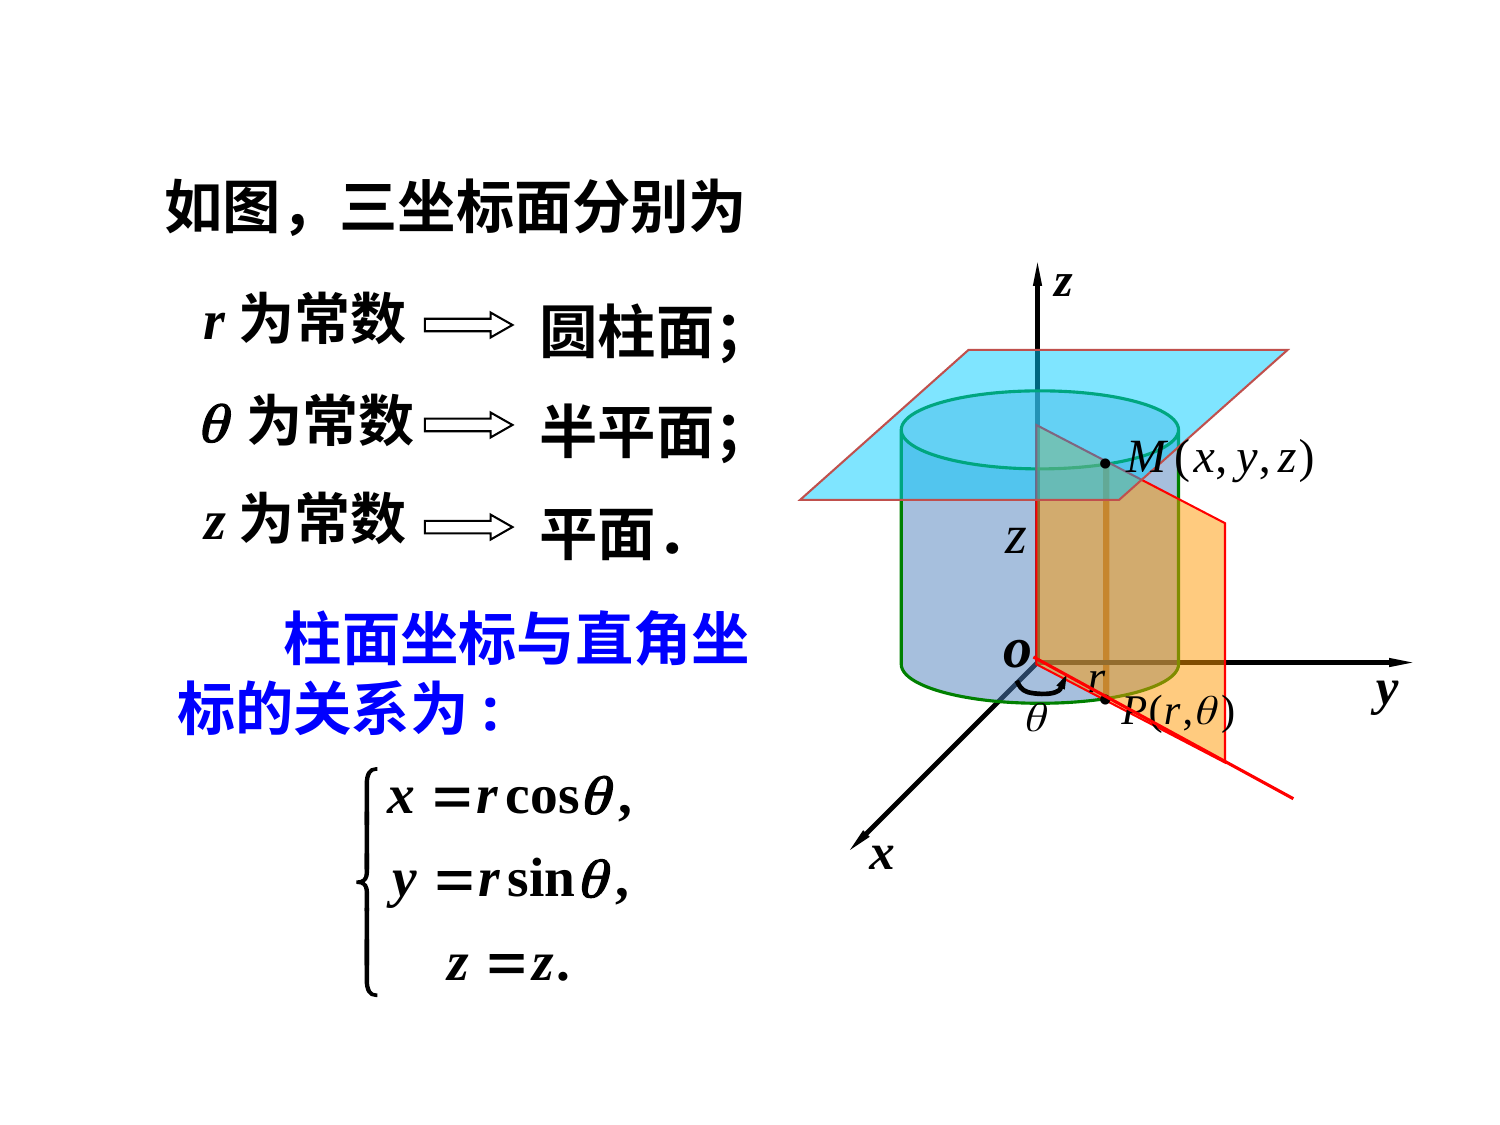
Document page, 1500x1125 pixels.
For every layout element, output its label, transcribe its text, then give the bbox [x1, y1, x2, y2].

text_box 半平面； [524, 387, 763, 473]
text_box 柱面坐标与直角坐标的关系为: [162, 594, 813, 750]
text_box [1024, 699, 1028, 736]
text_box 如图，三坐标面分别为 [149, 162, 813, 248]
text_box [1099, 435, 1317, 488]
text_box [349, 763, 636, 1001]
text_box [199, 489, 413, 558]
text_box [1049, 270, 1078, 306]
text_box [1017, 683, 1028, 693]
text_box [424, 514, 513, 540]
text_box [424, 312, 513, 338]
text_box [1299, 658, 1413, 667]
text_box [1033, 262, 1042, 349]
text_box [1033, 656, 1294, 799]
text_box [800, 349, 1288, 500]
text_box 圆柱面； [524, 287, 763, 373]
text_box [1036, 496, 1225, 655]
text_box 平面． [524, 489, 821, 575]
text_box [901, 500, 1036, 703]
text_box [999, 524, 1031, 557]
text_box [199, 289, 413, 358]
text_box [1366, 674, 1404, 721]
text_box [199, 391, 419, 460]
text_box [849, 702, 999, 850]
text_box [1000, 634, 1037, 674]
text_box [862, 840, 900, 876]
text_box [424, 412, 513, 438]
